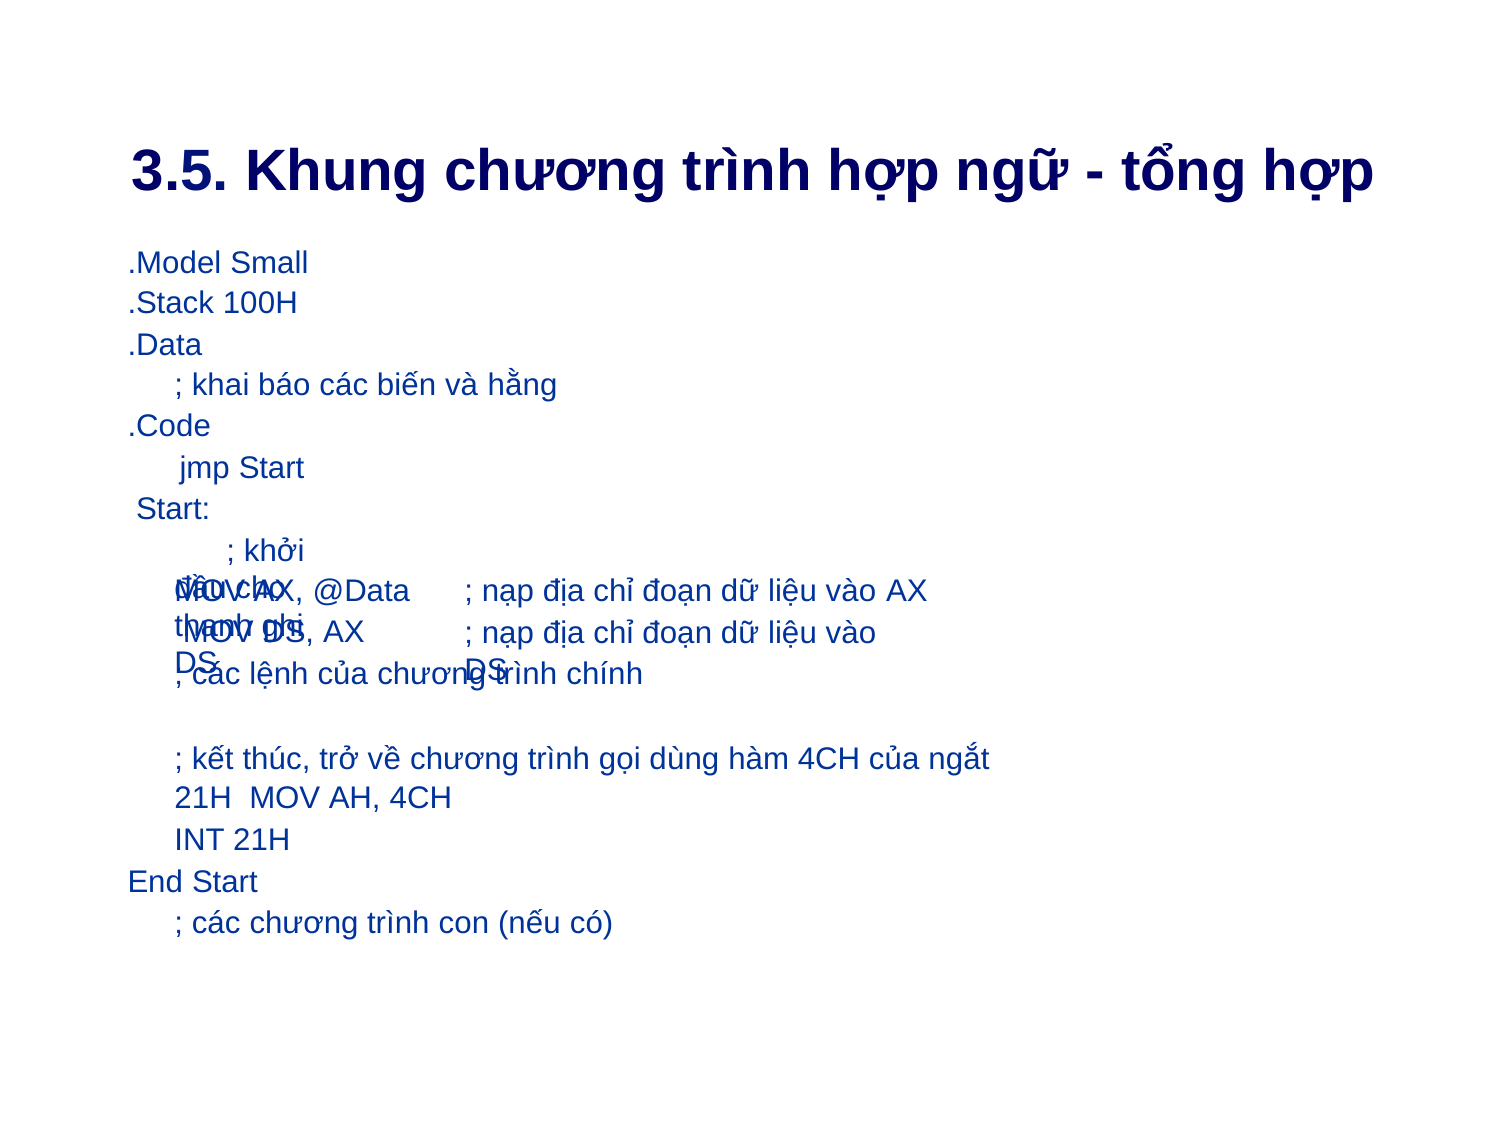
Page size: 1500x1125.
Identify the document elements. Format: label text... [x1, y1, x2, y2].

text_box .Model Small .Stack 100H .Data ; khai báo các biến và hằng .Code jmp Start Start: ; khởi đầu cho thanh ghi DS [125, 236, 564, 651]
text_box ; nạp địa chỉ đoạn dữ liệu vào AX ; nạp địa chỉ đoạn dữ liệu vào DS [462, 563, 929, 651]
text_box ; các lệnh của chương trình chính ; kết thúc, trở về chương trình gọi dùng hàm 4CH của ngắt 21H MOV AH, 4CH INT 21H End Start ; các chương trình con (nếu có) [125, 651, 1055, 940]
text_box MOV AX, @Data MOV DS, AX [172, 563, 413, 650]
title 3.5. Khung chương trình hợp ngữ - tổng hợp [129, 130, 1383, 321]
